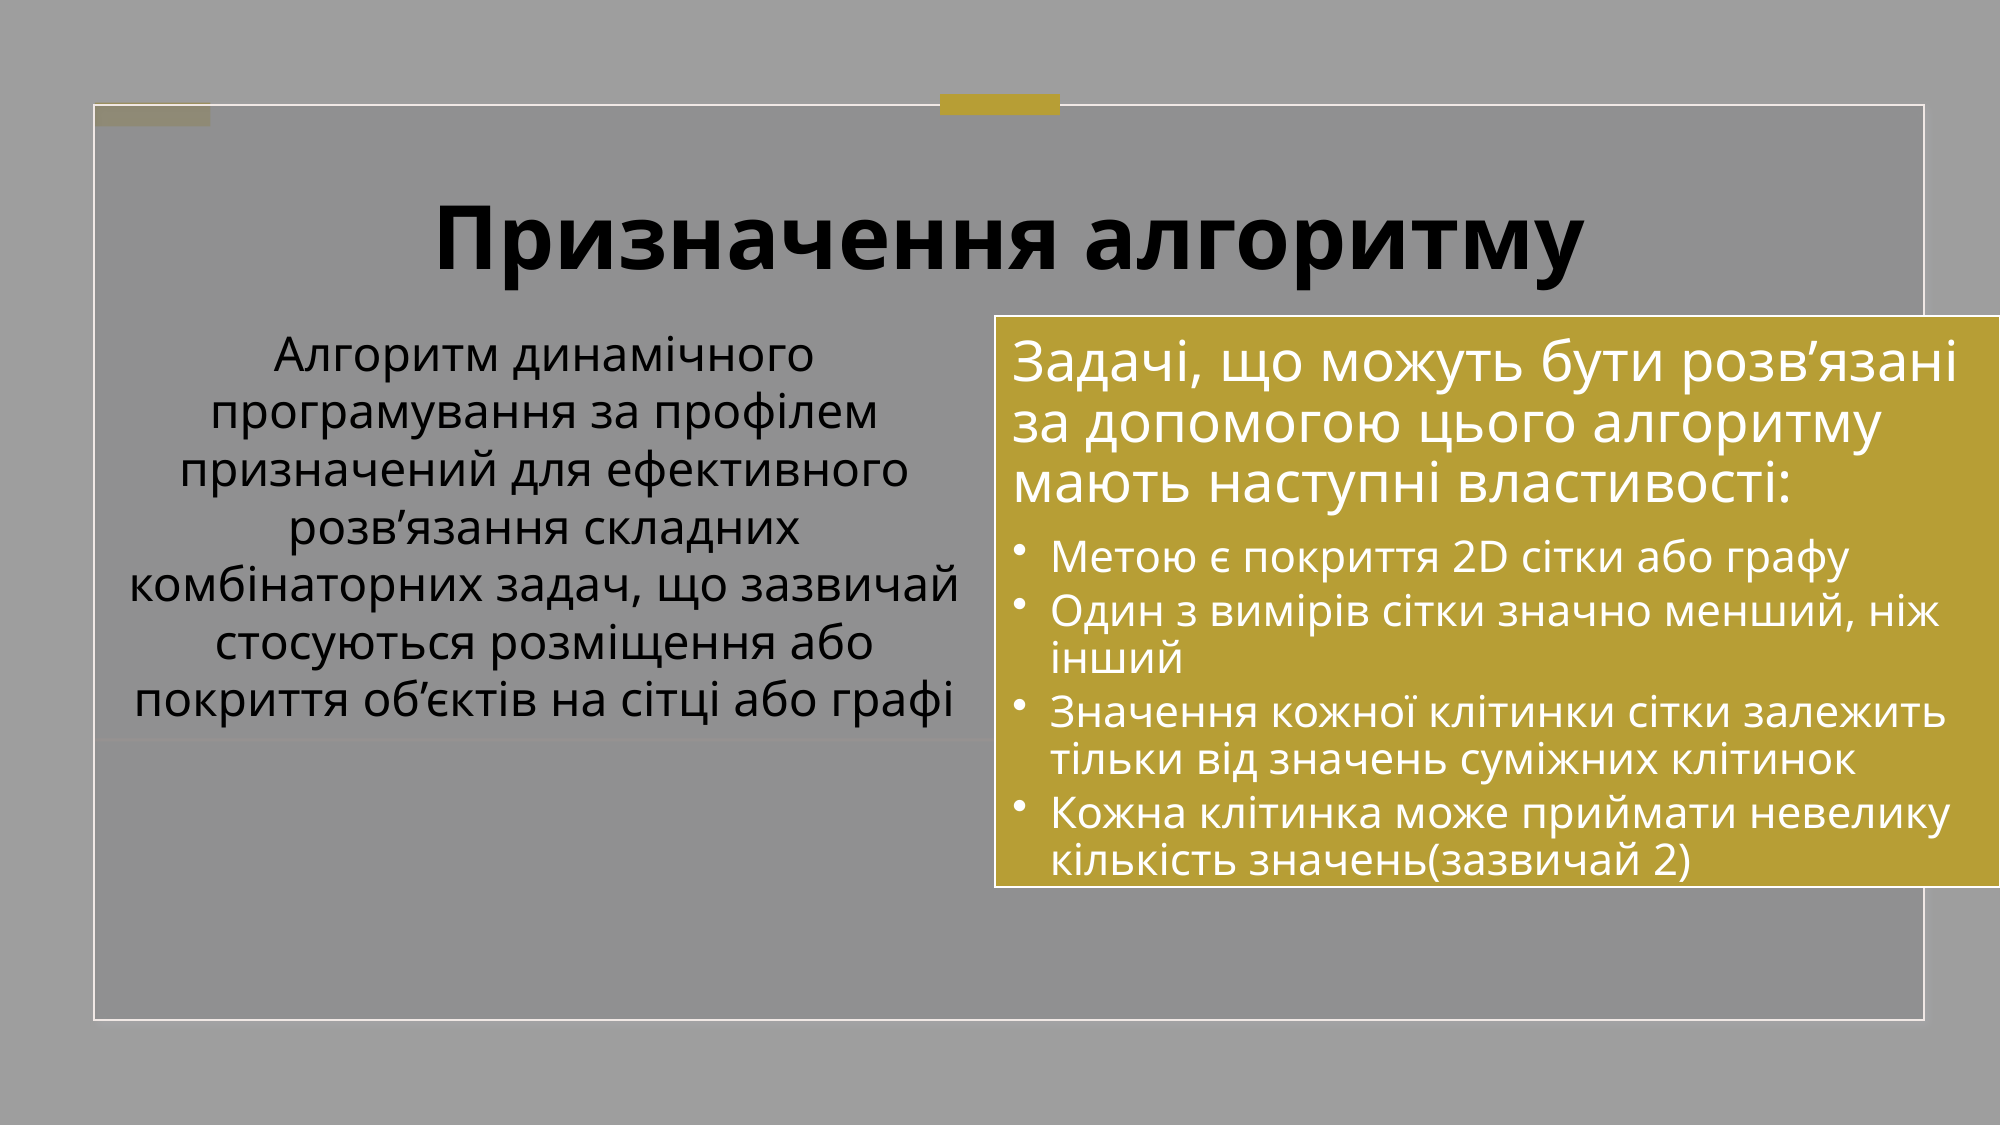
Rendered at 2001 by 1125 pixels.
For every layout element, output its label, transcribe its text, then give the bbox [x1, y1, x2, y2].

subtitle Алгоритм динамічного програмування за профілем призначений для ефективного розв’язання складних комбінаторних задач, що зазвичай стосуються розміщення або покриття об’єктів на сітці або графі [109, 315, 981, 777]
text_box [995, 315, 2000, 888]
text_box [939, 93, 1061, 116]
text_box [93, 104, 1925, 1021]
title Призначення алгоритму [378, 142, 1640, 296]
text_box [0, 0, 2000, 1125]
